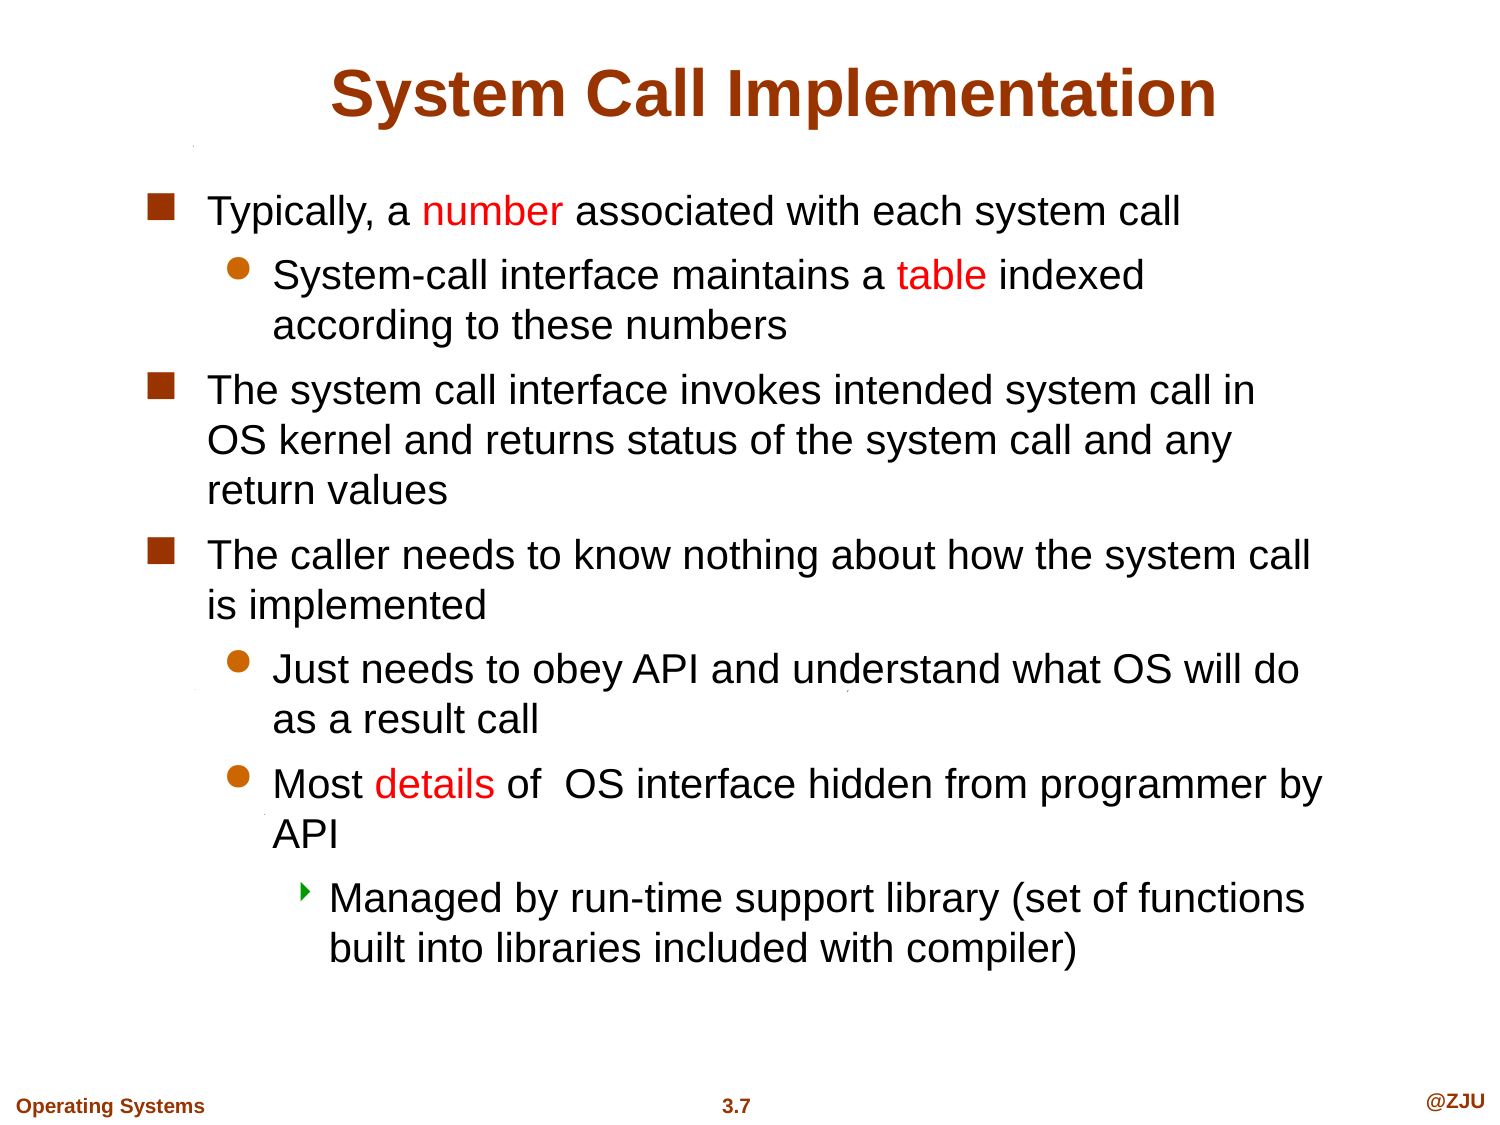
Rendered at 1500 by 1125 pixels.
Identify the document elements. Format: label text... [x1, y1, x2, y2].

title System Call Implementation [112, 37, 1438, 138]
list Typically, a number associated with each system call System-call interface maintains a table indexed according to these numbers The system call interface invokes intended system call in OS kernel and returns status of the system call and any return values The caller needs to know nothing about how the system call is implemented Just needs to obey API and understand what OS will do as a result call Most details of OS interface hidden from programmer by API Managed by run-time support library (set of functions built into libraries included with compiler) [135, 176, 1342, 946]
